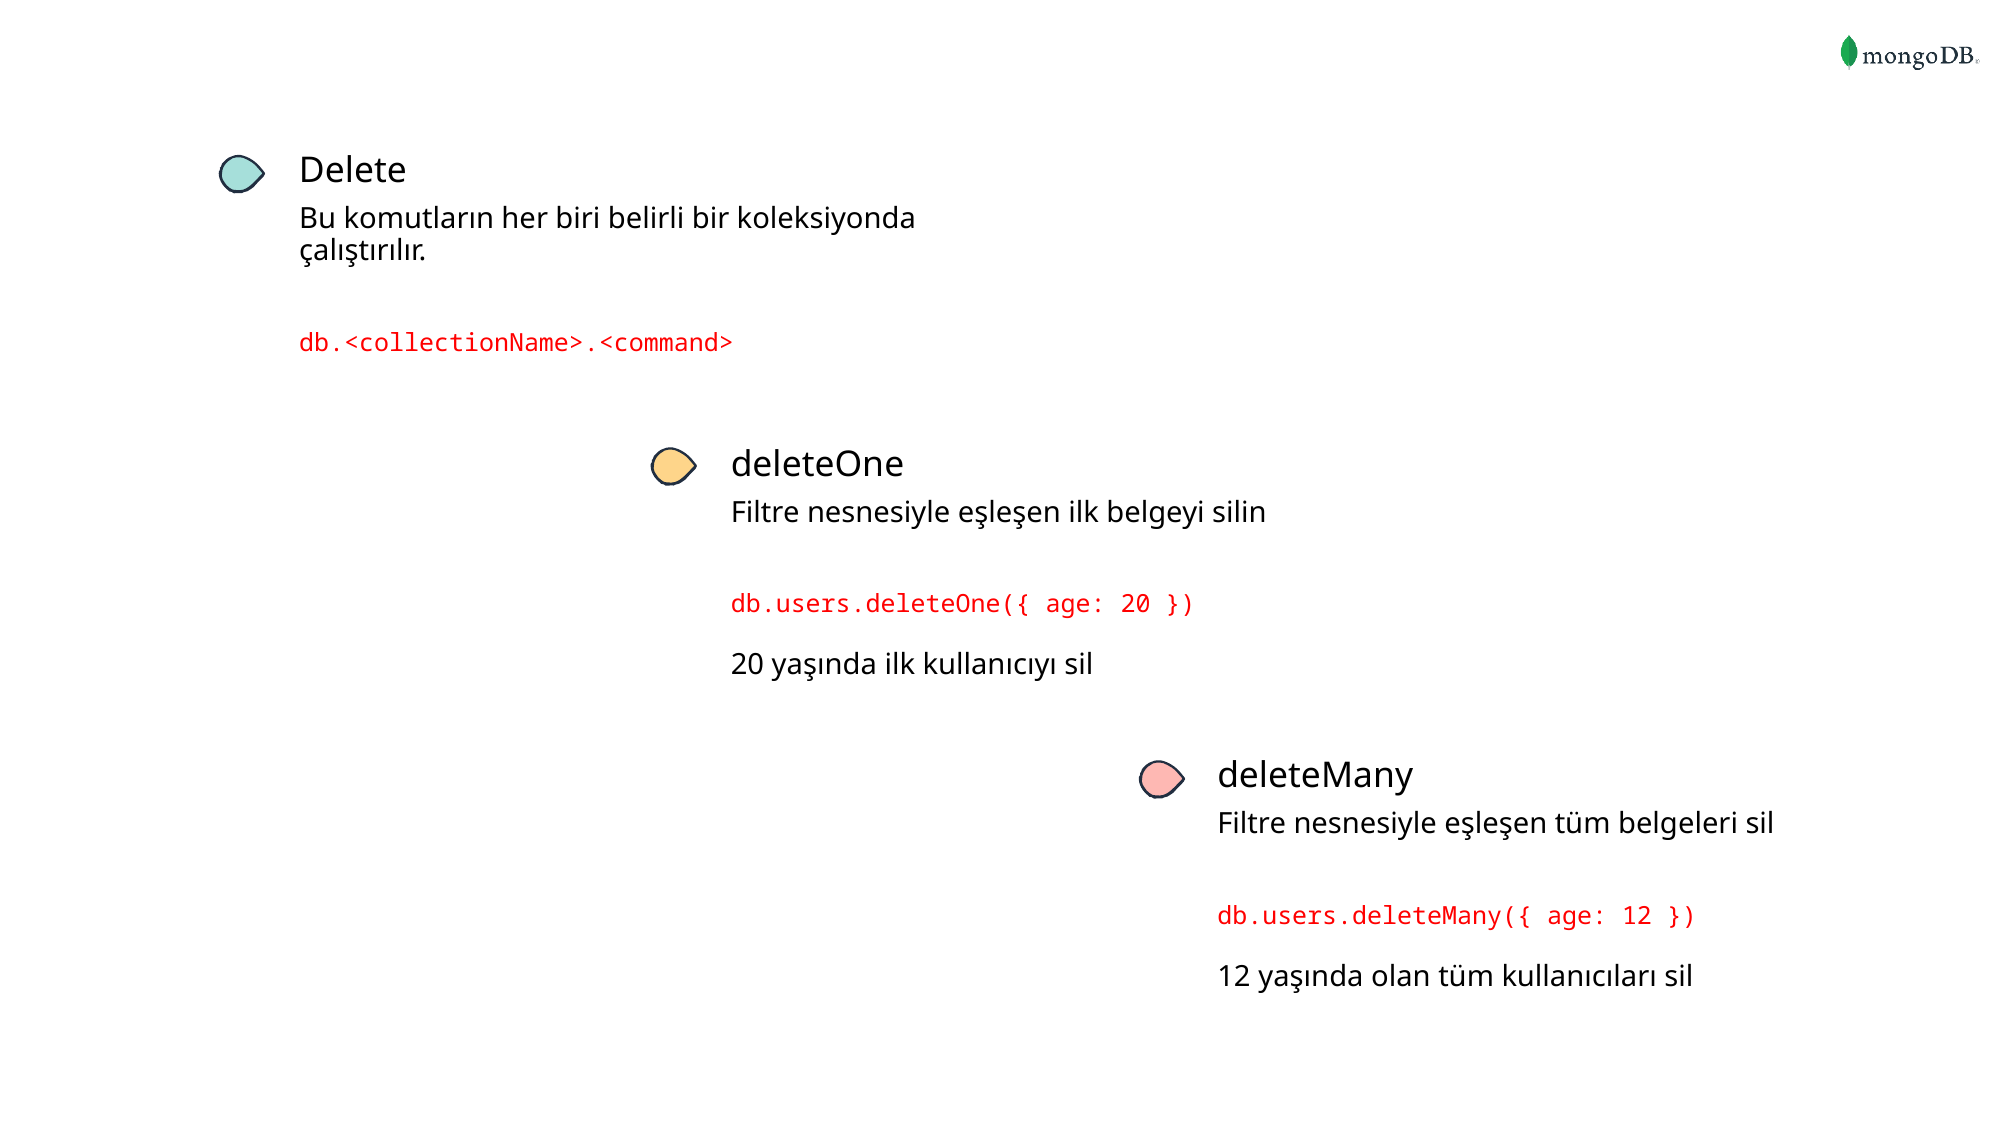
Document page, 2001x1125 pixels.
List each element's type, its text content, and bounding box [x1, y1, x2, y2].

picture [1838, 20, 1980, 86]
text_box deleteMany [1202, 713, 1690, 811]
text_box deleteOne [715, 401, 1204, 499]
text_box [650, 447, 697, 487]
text_box Delete [284, 108, 772, 206]
text_box Bu komutların her biri belirli bir koleksiyonda çalıştırılır. db.<collectionName>.<command> [284, 188, 953, 378]
text_box Filtre nesnesiyle eşleşen ilk belgeyi silin db.users.deleteOne({ age: 20 }) 20 yaşında ilk kullanıcıyı sil [715, 482, 1384, 691]
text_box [218, 154, 266, 194]
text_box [1138, 759, 1186, 799]
text_box Filtre nesnesiyle eşleşen tüm belgeleri sil db.users.deleteMany({ age: 12 }) 12 yaşında olan tüm kullanıcıları sil [1202, 793, 1871, 998]
